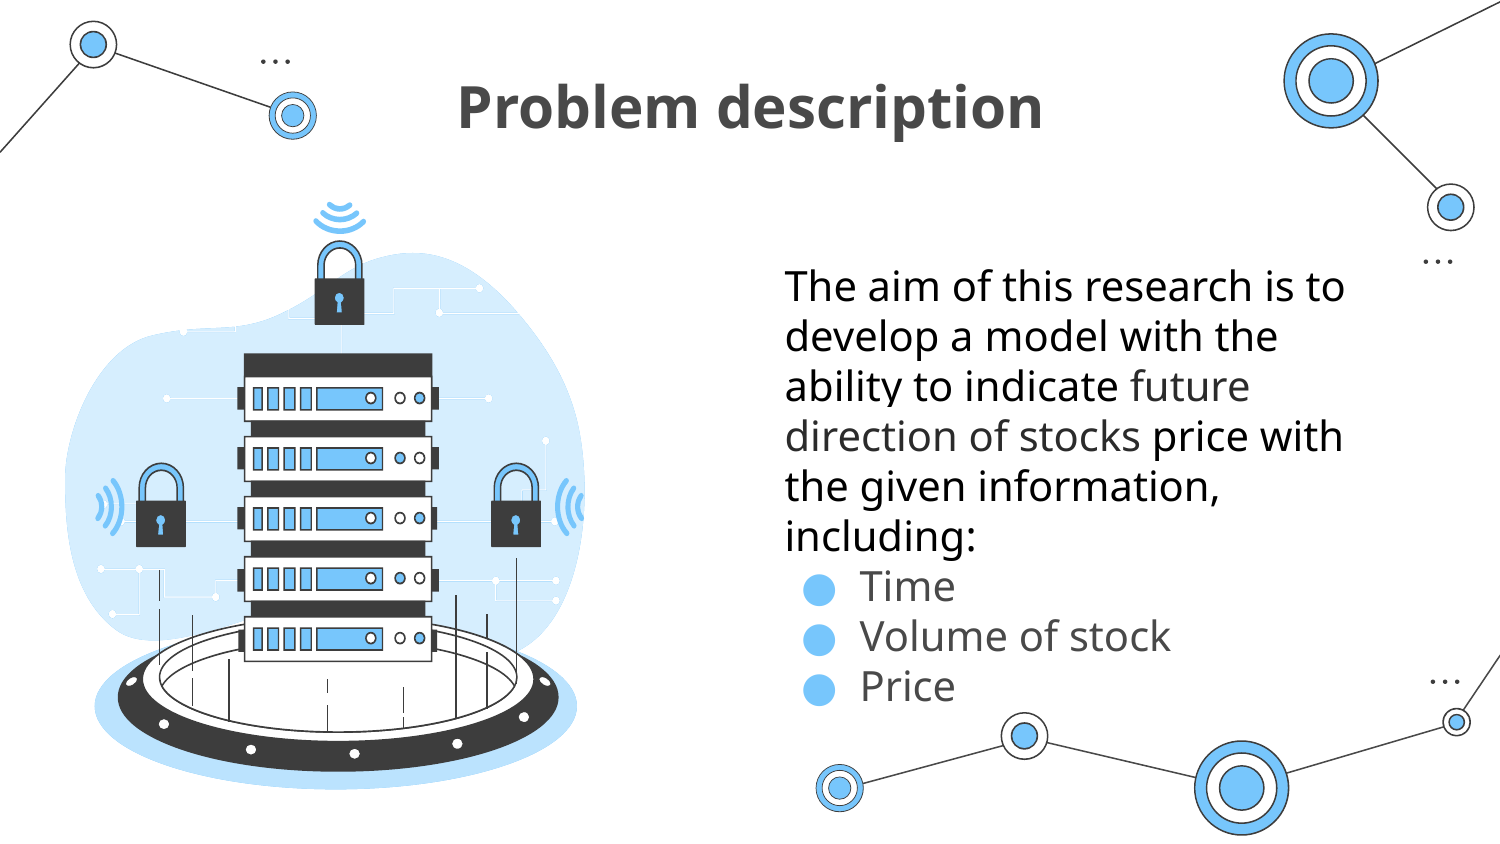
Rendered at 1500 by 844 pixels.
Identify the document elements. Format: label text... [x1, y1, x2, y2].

title Problem description [208, 55, 1293, 146]
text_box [64, 201, 596, 790]
subtitle The aim of this research is to develop a model with the ability to indicate future direction of stocks price with the given information, including: Time Volume of stock Price [769, 244, 1409, 681]
